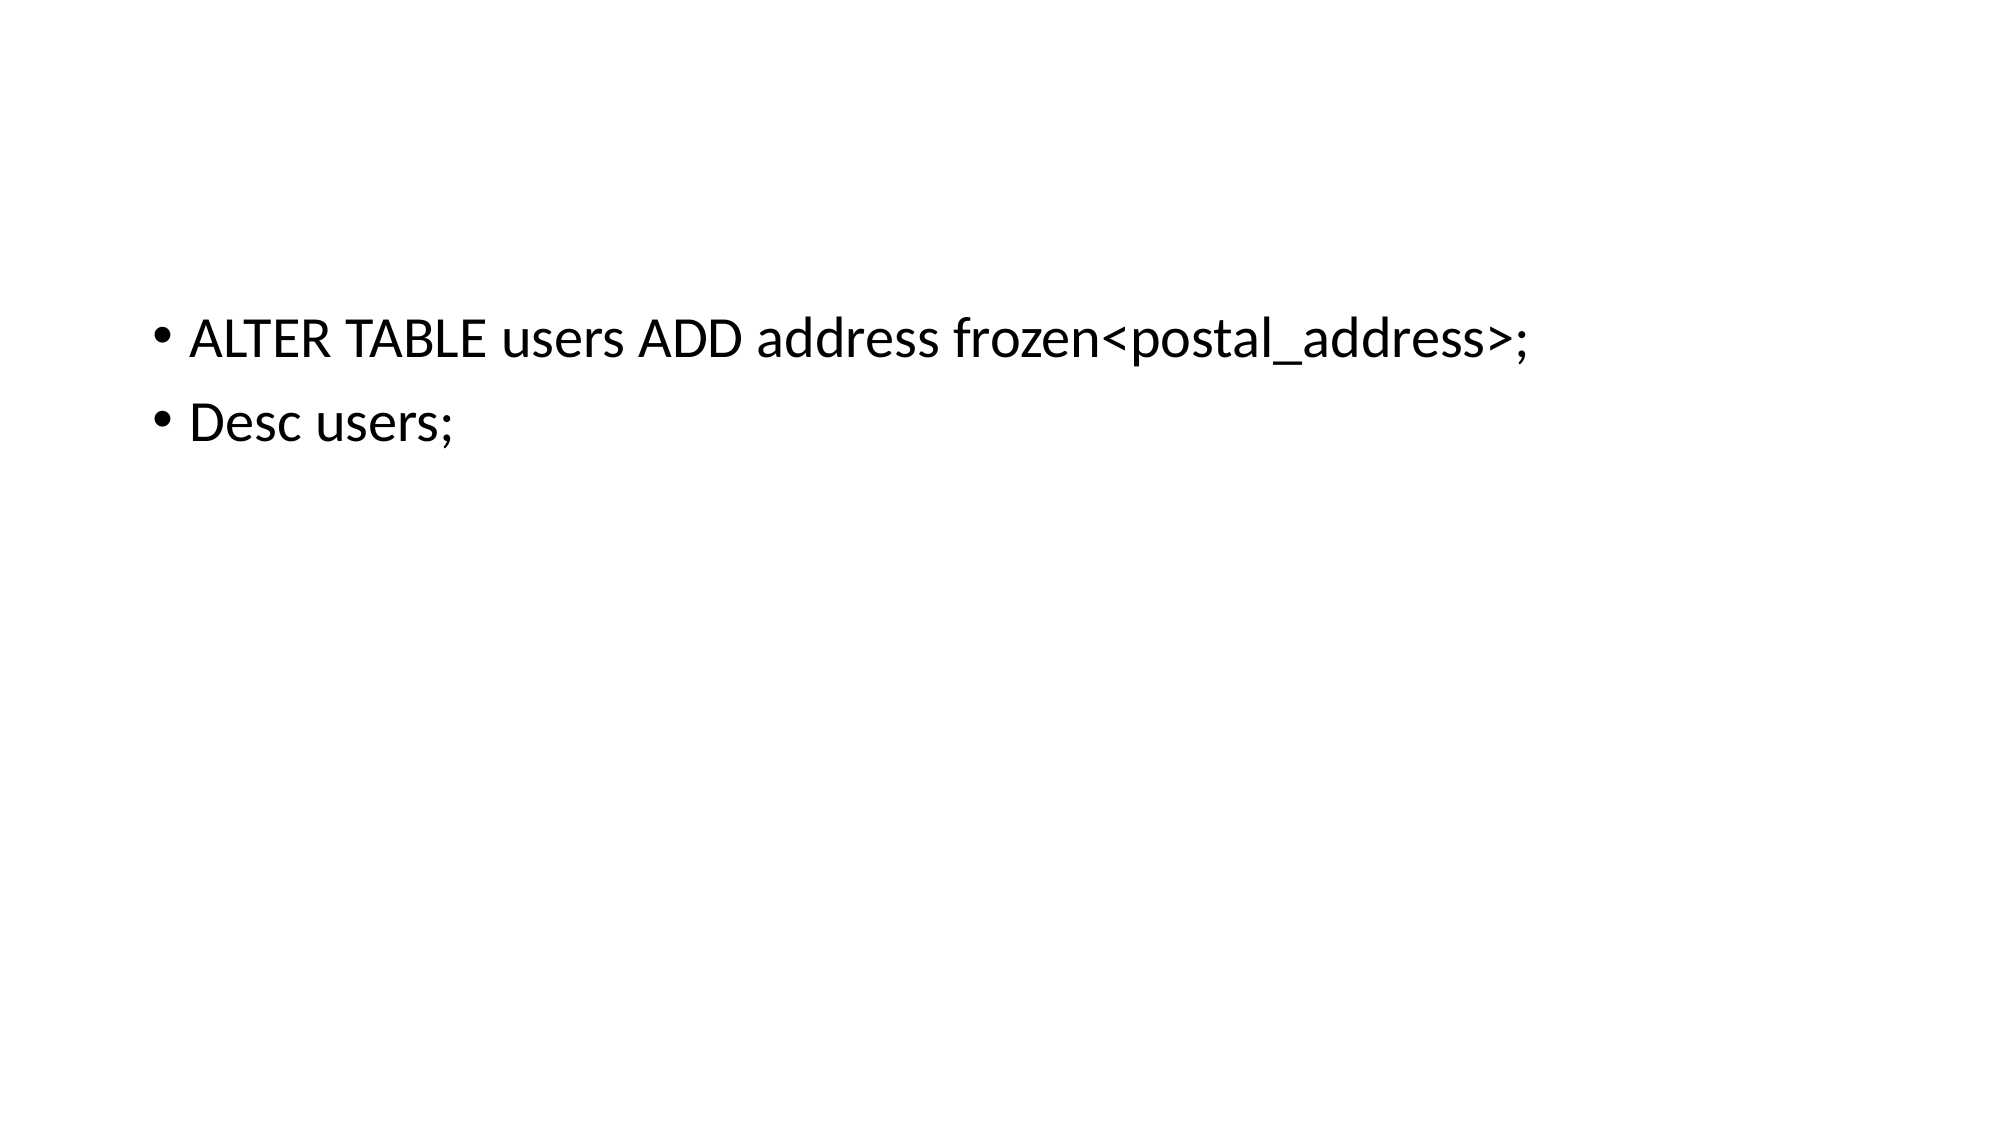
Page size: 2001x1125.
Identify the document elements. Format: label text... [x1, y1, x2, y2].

list ALTER TABLE users ADD address frozen<postal_address>; Desc users; [137, 299, 1863, 1014]
